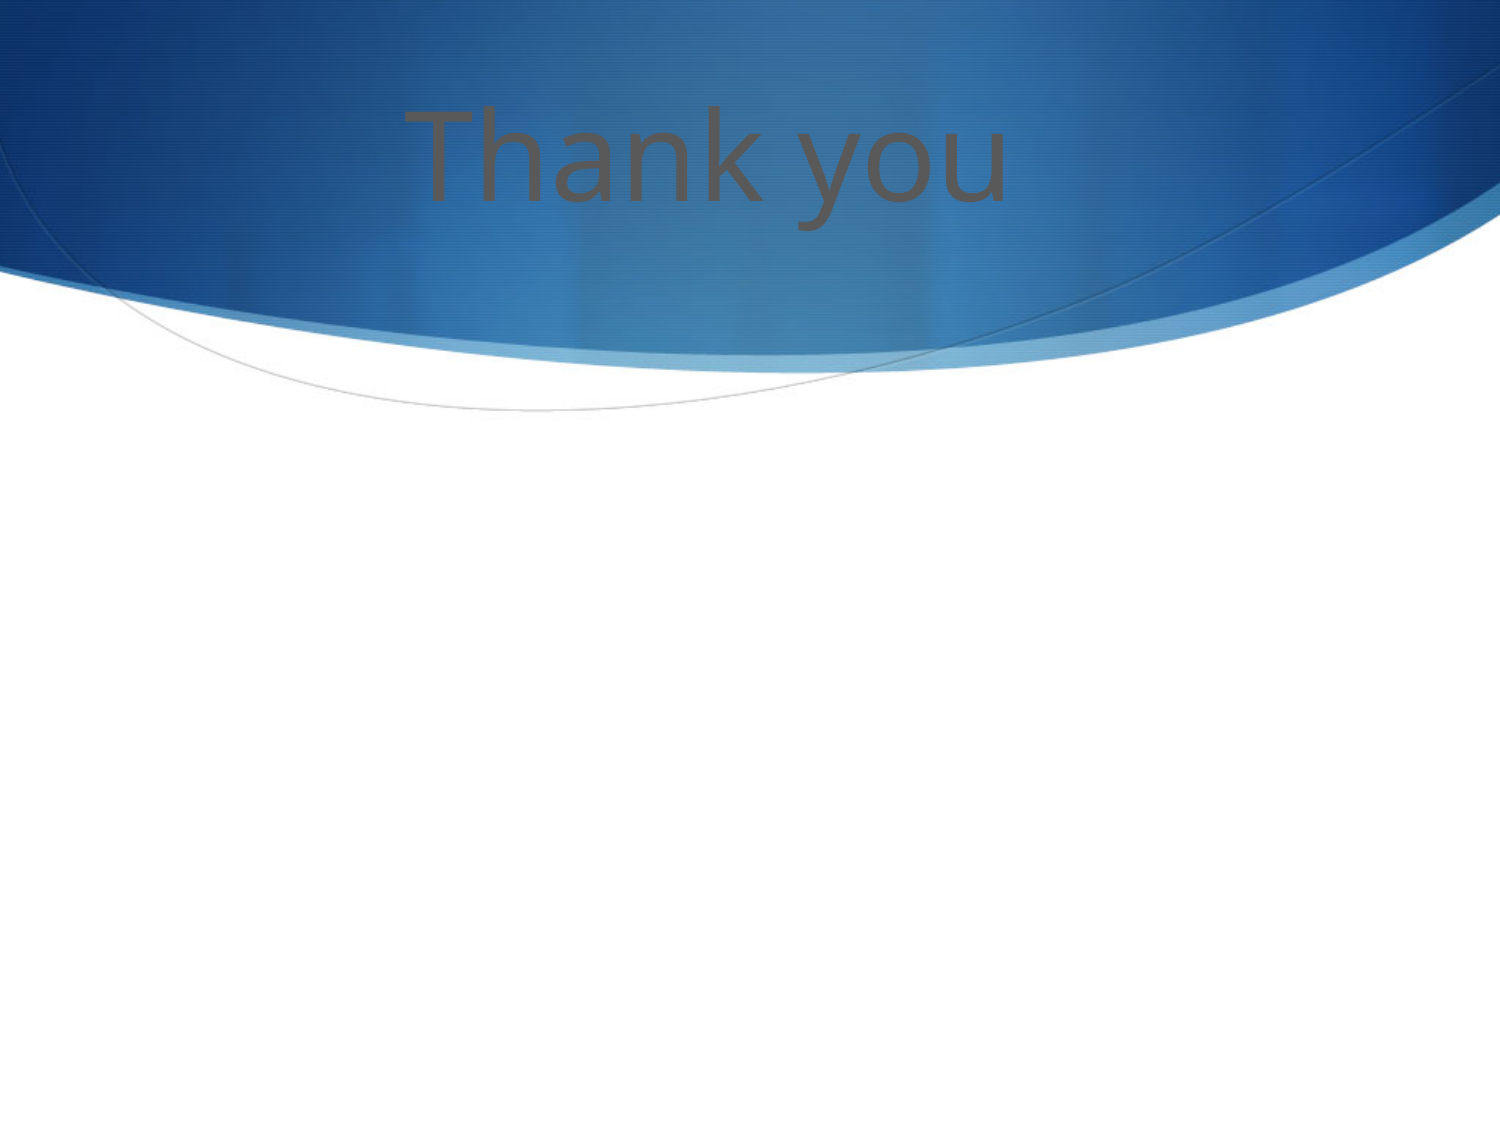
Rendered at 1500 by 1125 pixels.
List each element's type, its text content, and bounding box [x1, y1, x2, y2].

picture [0, 0, 1500, 1125]
list Thank you [75, 68, 1325, 1050]
